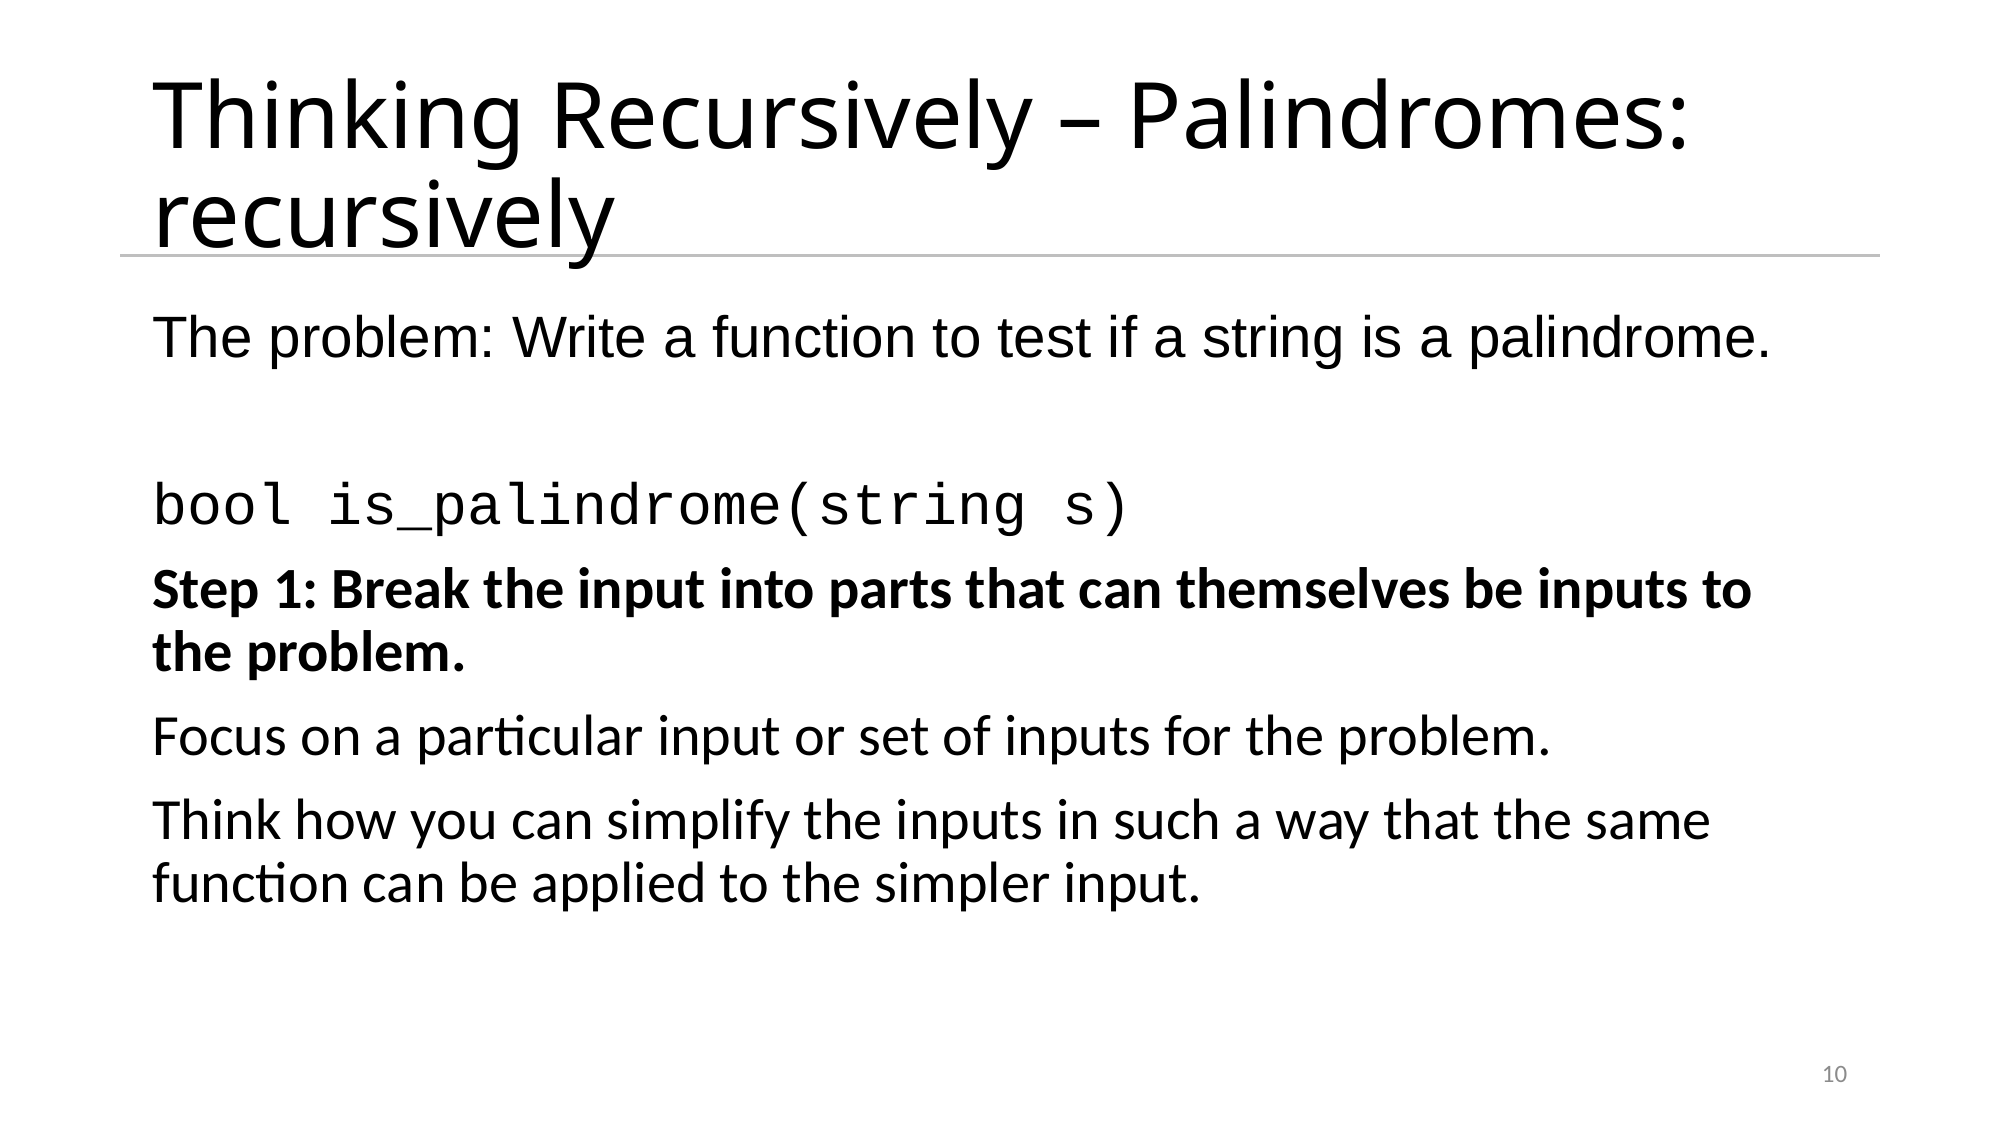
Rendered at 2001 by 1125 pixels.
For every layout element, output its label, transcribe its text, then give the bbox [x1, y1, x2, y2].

list The problem: Write a function to test if a string is a palindrome. bool is_palindrome(string s) Step 1: Break the input into parts that can themselves be inputs to the problem. Focus on a particular input or set of inputs for the problem. Think how you can simplify the inputs in such a way that the same function can be applied to the simpler input. [137, 299, 1863, 1014]
title Thinking Recursively – Palindromes: recursively [137, 59, 1863, 278]
slide_number 10 [1412, 1042, 1863, 1103]
